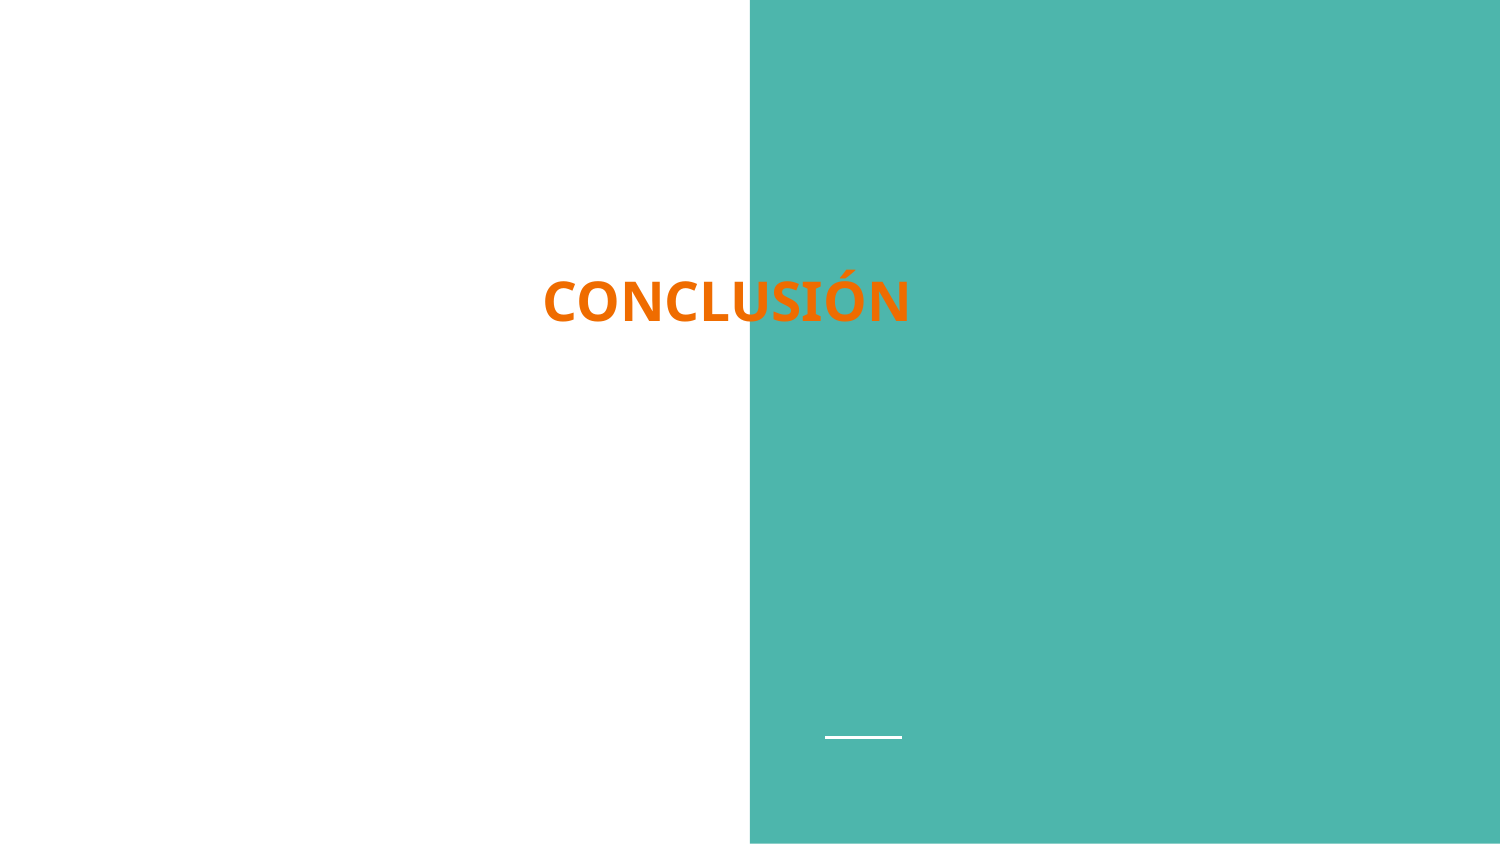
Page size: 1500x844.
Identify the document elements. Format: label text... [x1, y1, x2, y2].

title CONCLUSIÓN [402, 247, 1067, 353]
